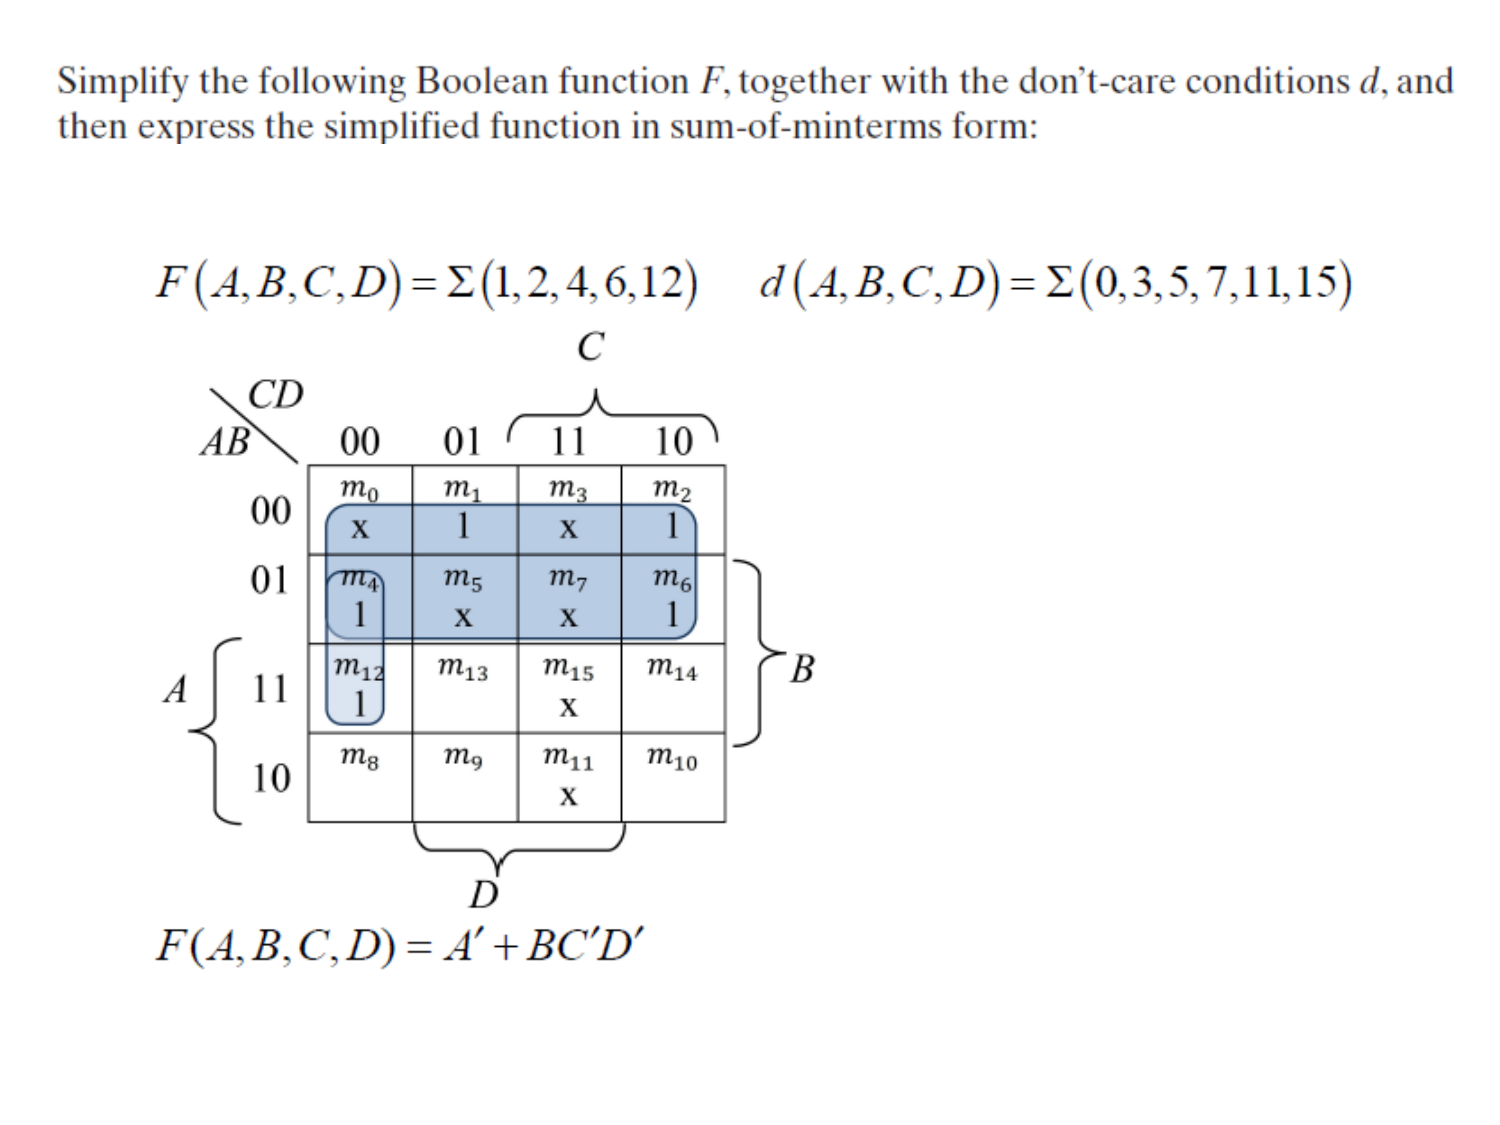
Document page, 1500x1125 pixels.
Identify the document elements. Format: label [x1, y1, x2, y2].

picture [136, 243, 1371, 982]
picture [40, 54, 1466, 144]
